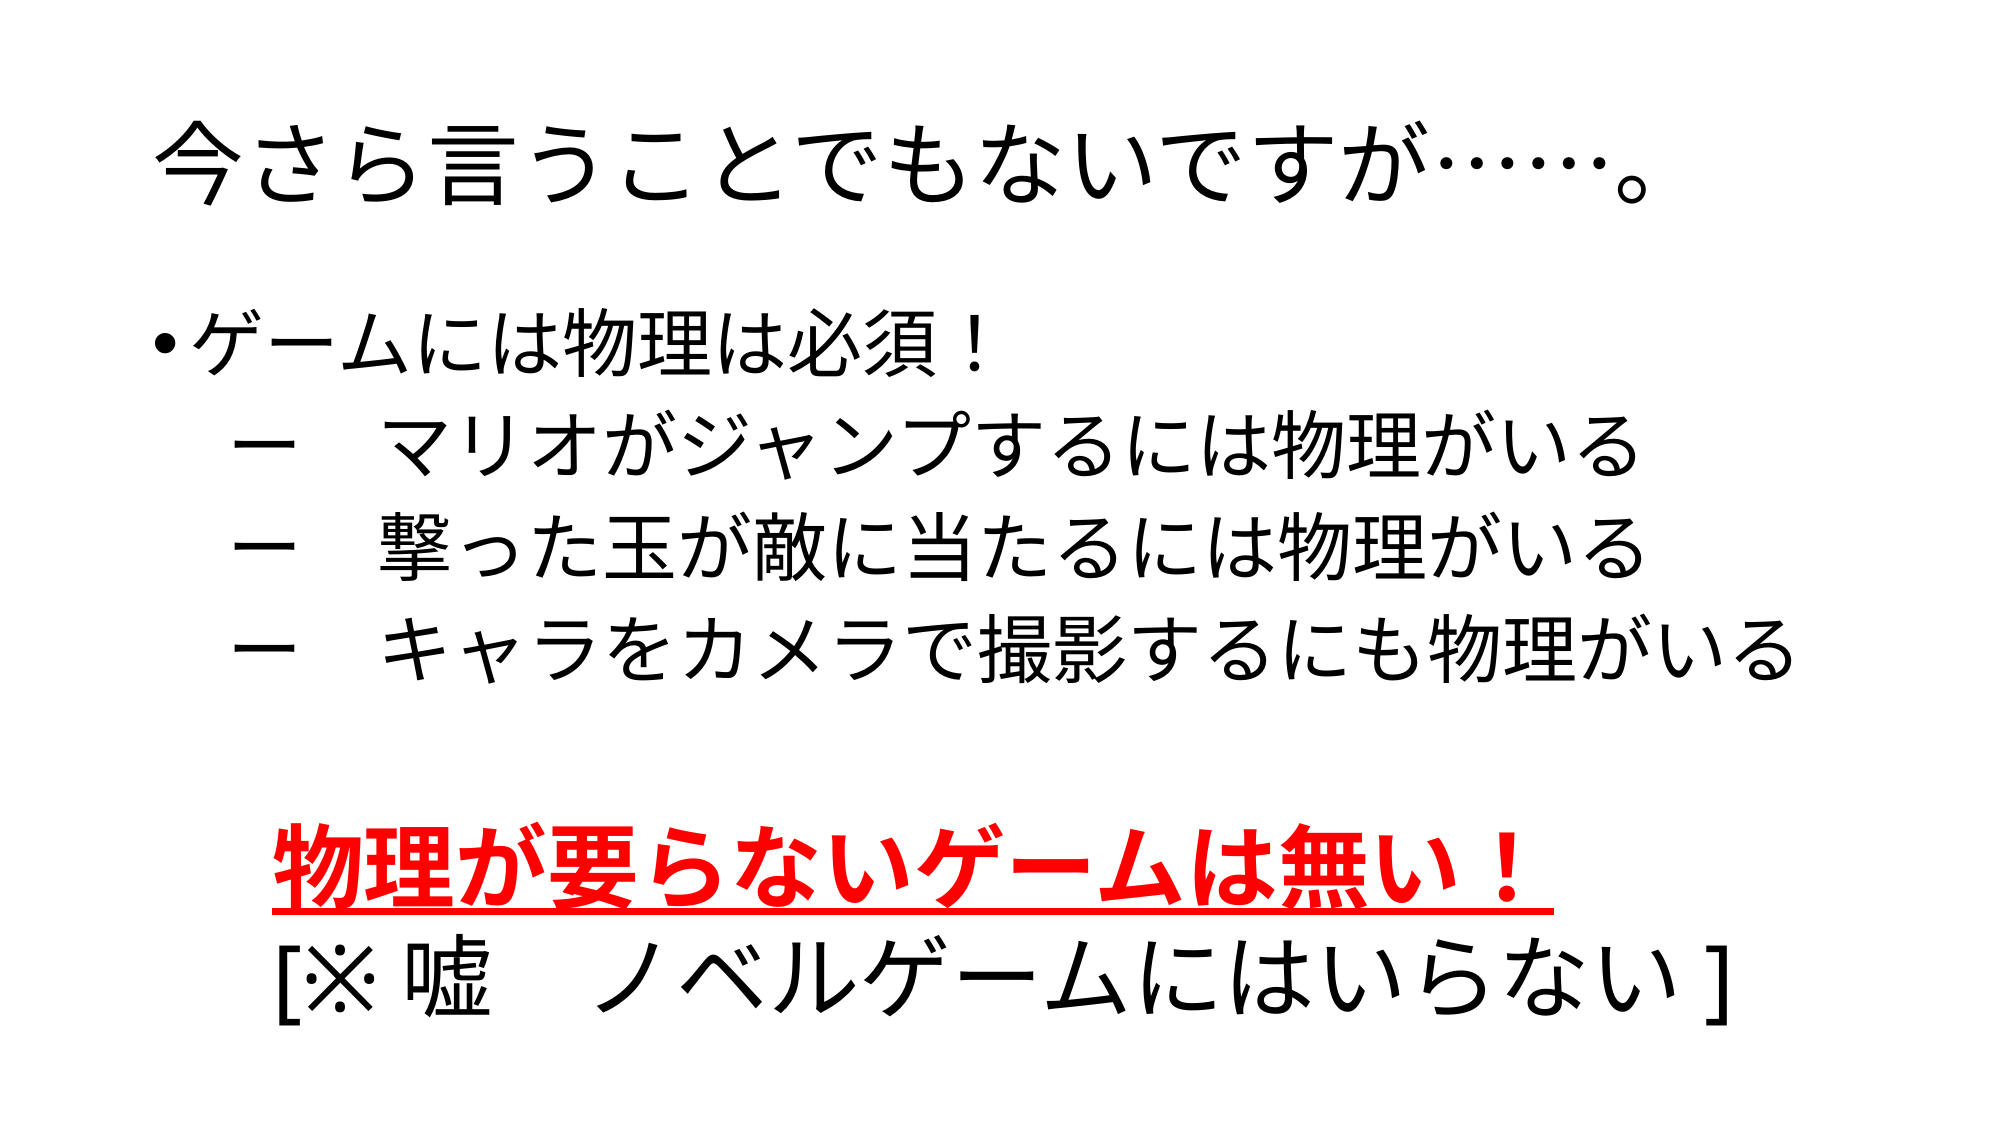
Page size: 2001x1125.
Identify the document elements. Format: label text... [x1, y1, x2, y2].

text_box [137, 714, 1863, 921]
text_box 物理が要らないゲームは無い！ [※嘘 ノベルゲームにはいらない] [257, 802, 1750, 1037]
list ゲームには物理は必須！ ー マリオがジャンプするには物理がいる ー 撃った玉が敵に当たるには物理がいる ー キャラをカメラで撮影するにも物理がいる [137, 299, 1863, 714]
title 今さら言うことでもないですが……。 [137, 59, 1863, 278]
